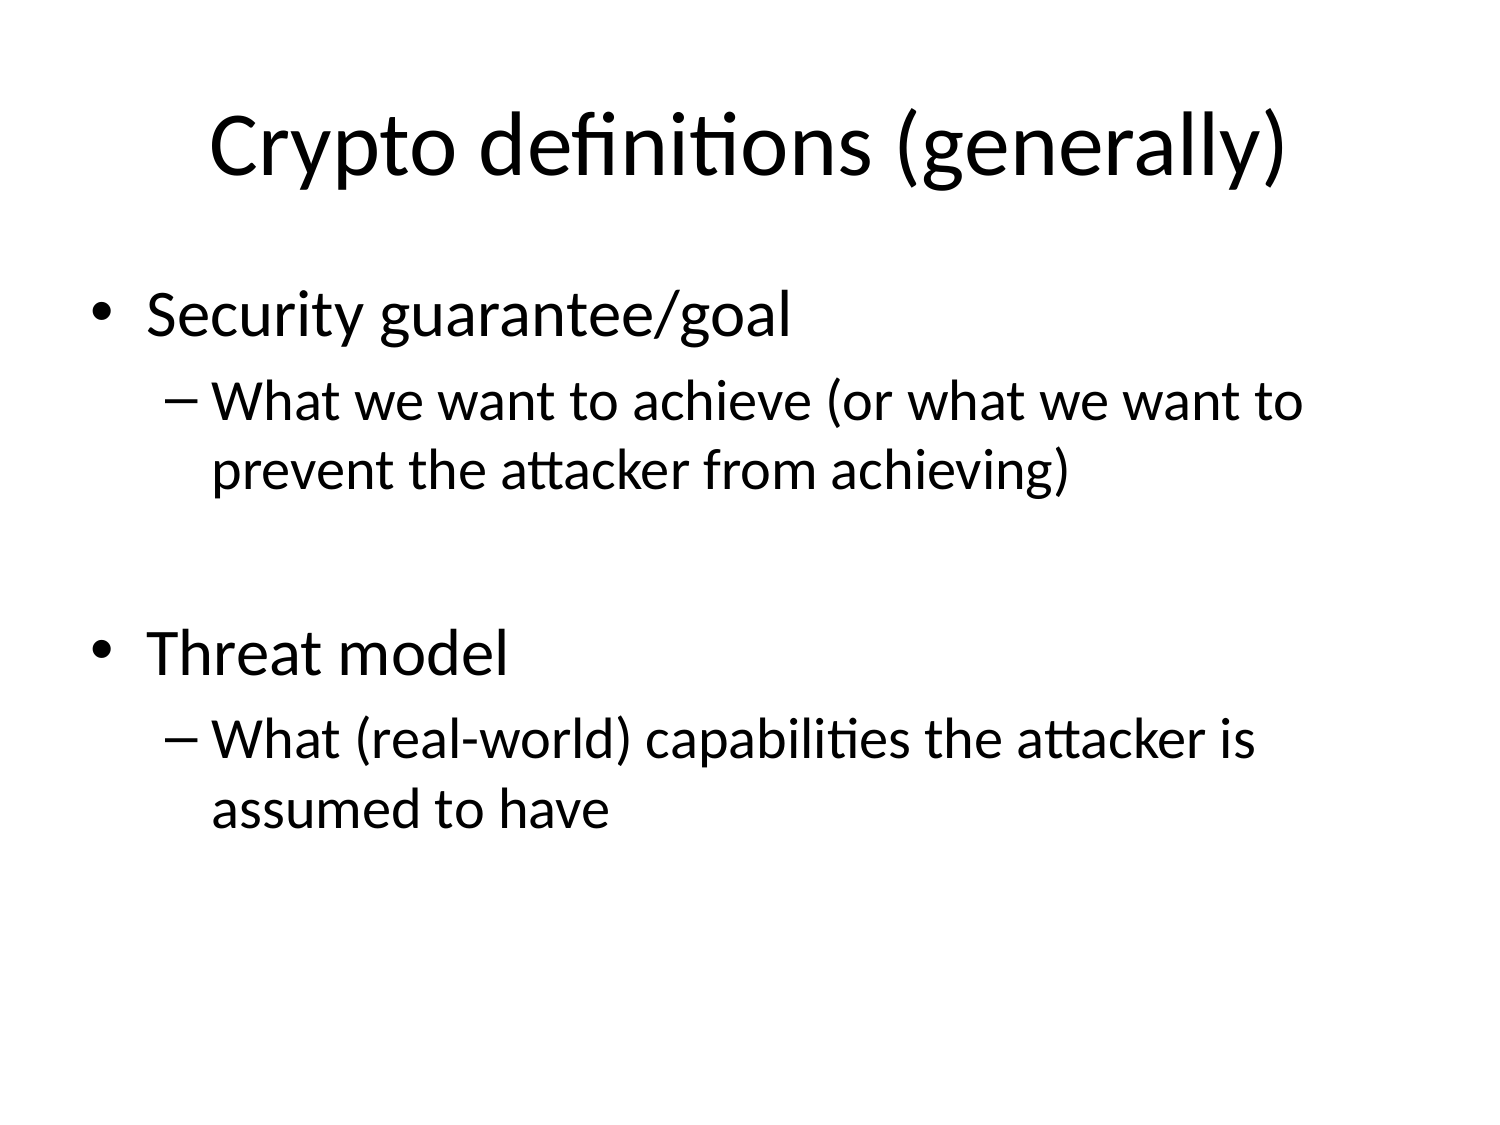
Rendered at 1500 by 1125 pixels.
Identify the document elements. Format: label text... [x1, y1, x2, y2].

list Security guarantee/goal What we want to achieve (or what we want to prevent the attacker from achieving) Threat model What (real-world) capabilities the attacker is assumed to have [75, 262, 1425, 1005]
title Crypto definitions (generally) [75, 45, 1425, 233]
